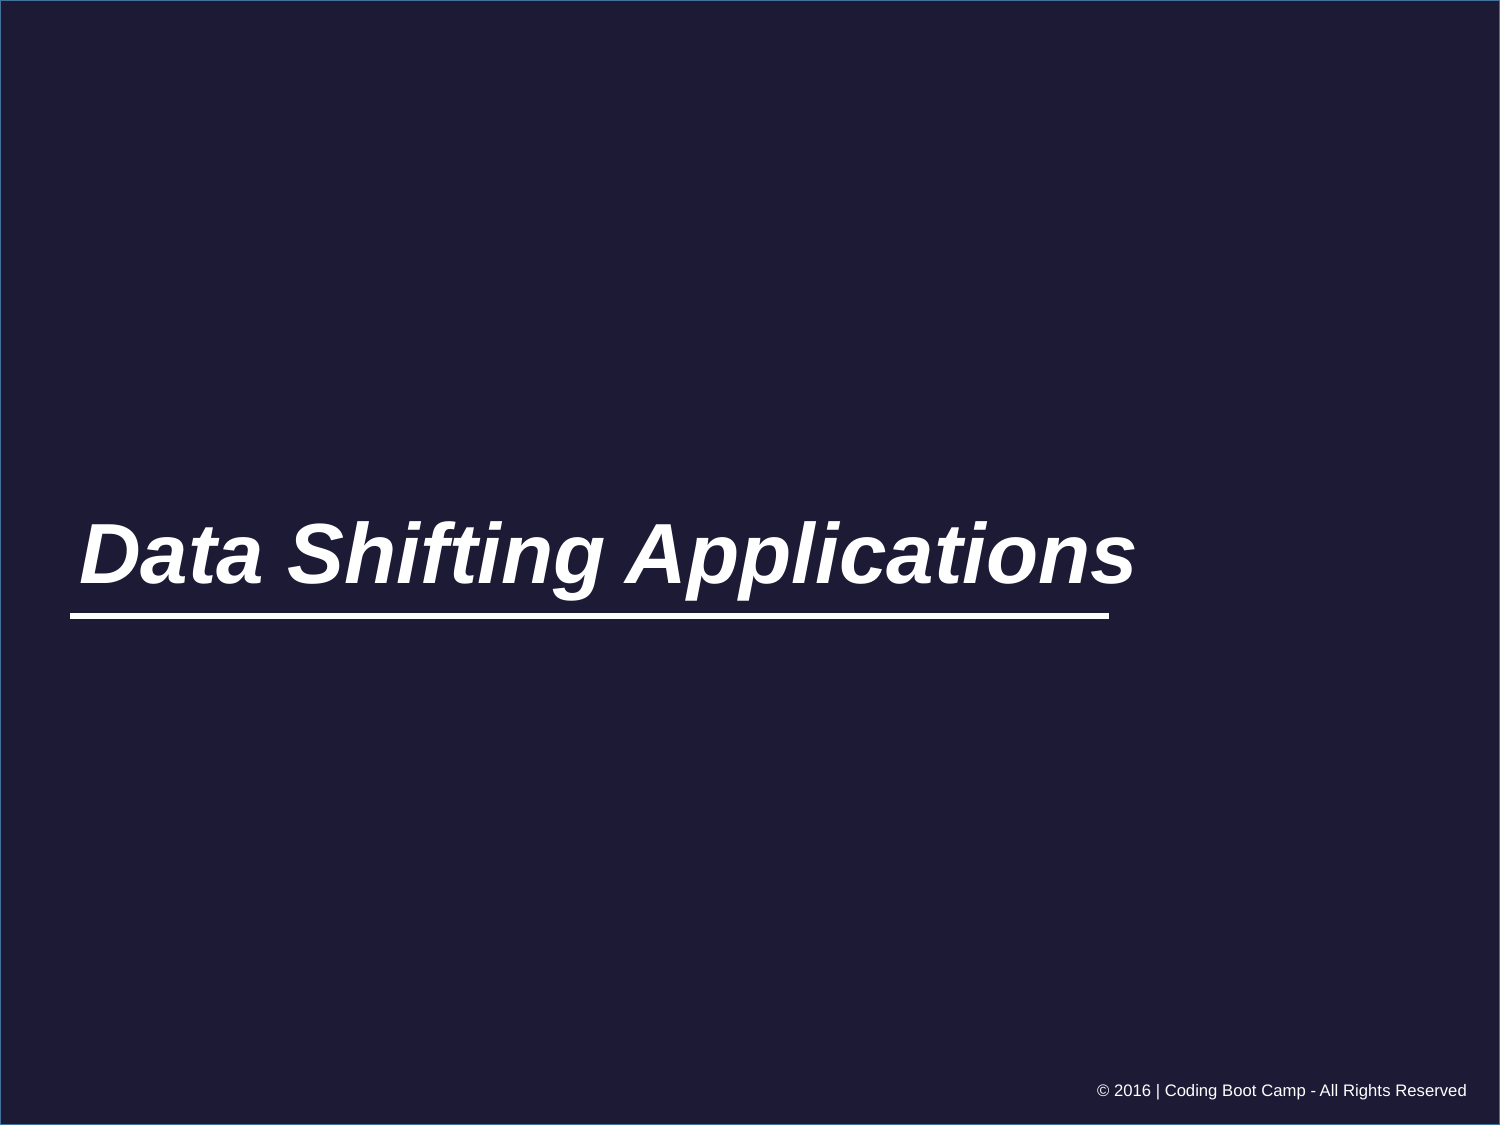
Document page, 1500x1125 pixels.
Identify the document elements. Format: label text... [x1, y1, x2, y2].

title Data Shifting Applications [64, 484, 1415, 628]
